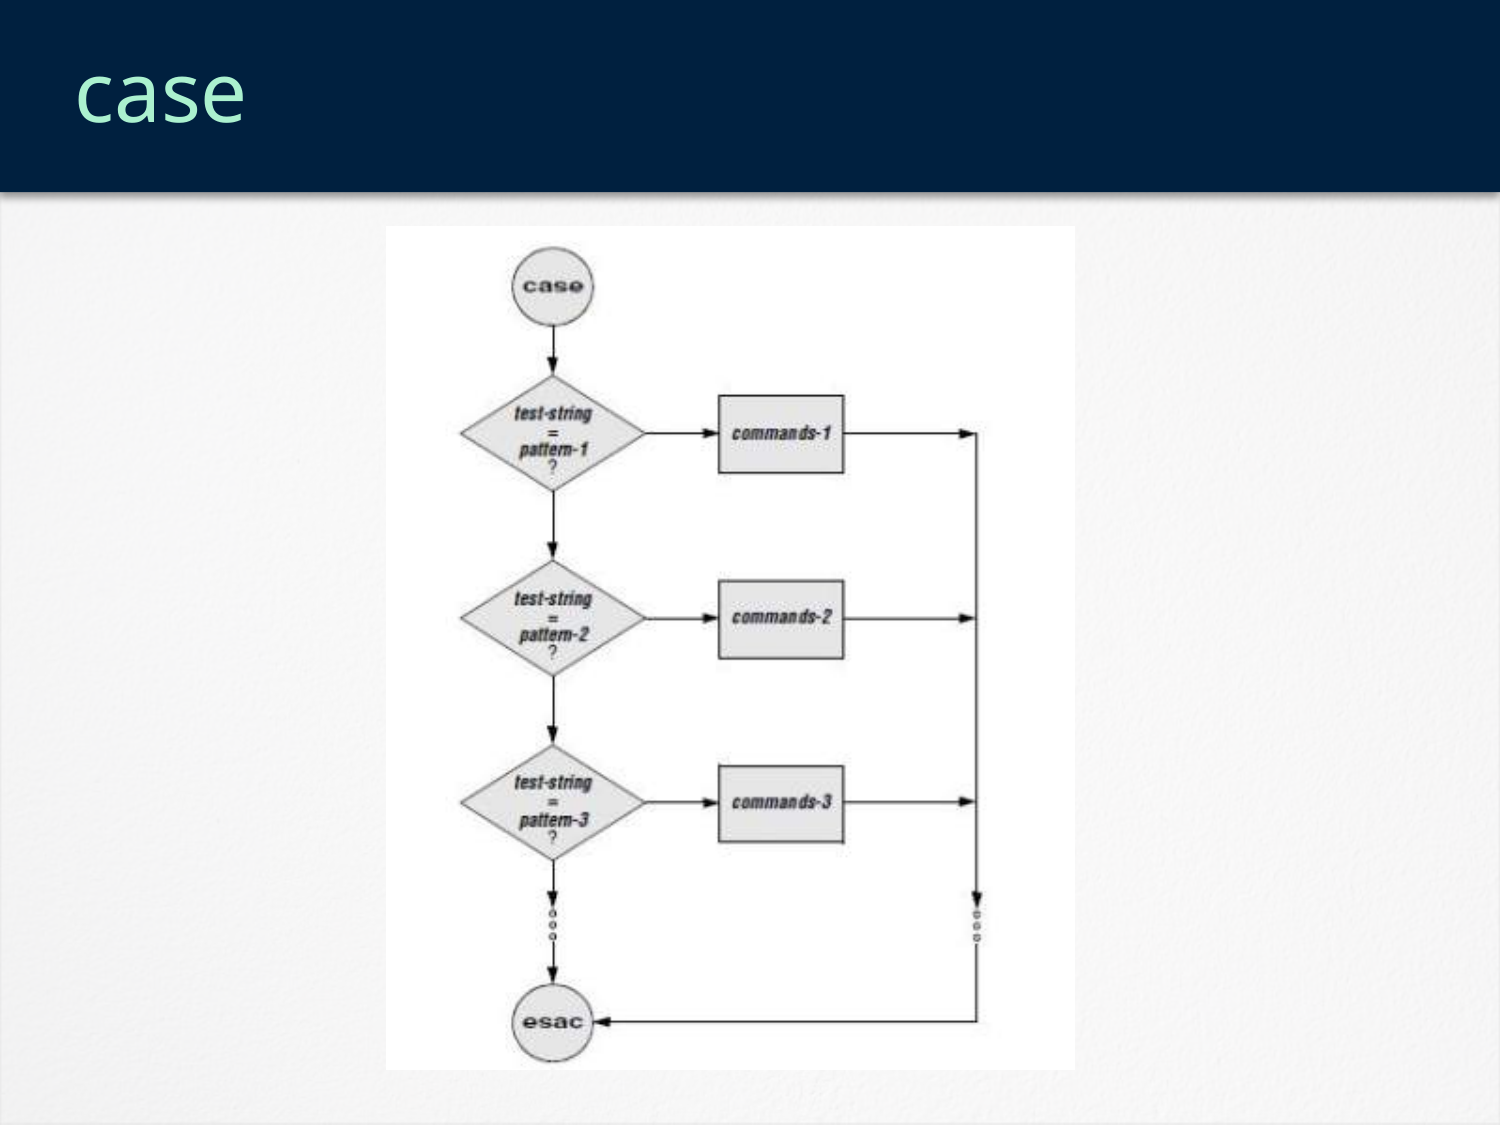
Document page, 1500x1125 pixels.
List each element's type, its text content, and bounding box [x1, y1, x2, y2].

title case [59, 0, 1500, 193]
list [386, 226, 1075, 1070]
